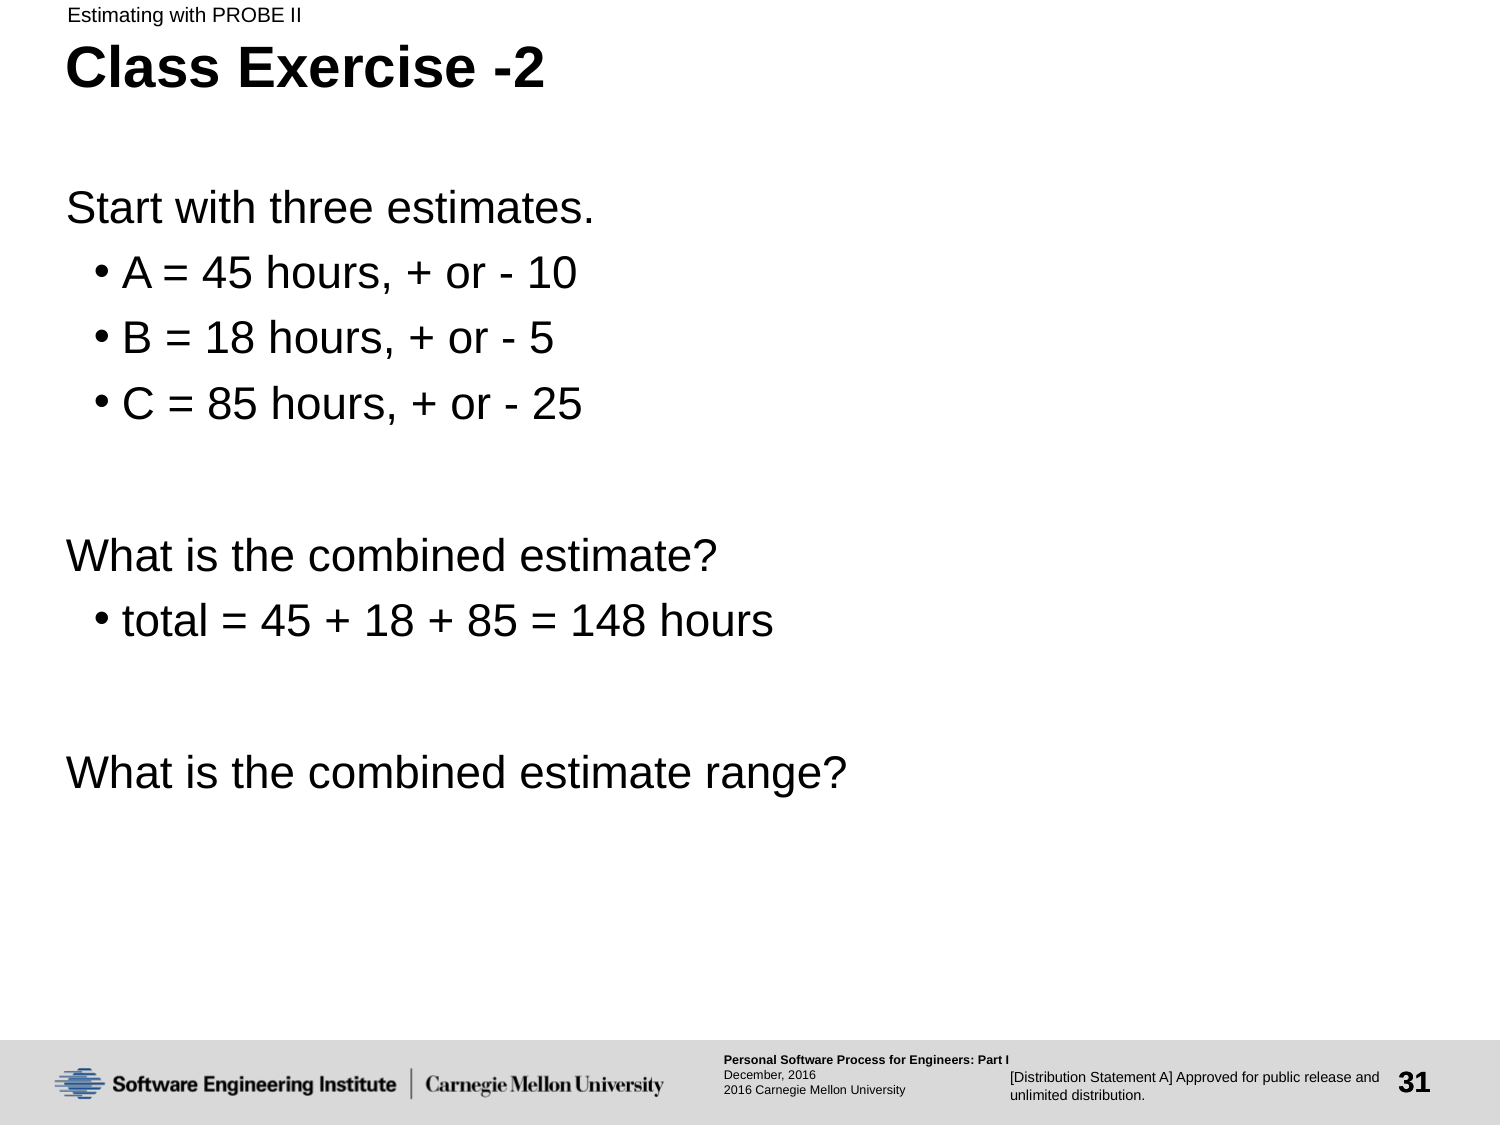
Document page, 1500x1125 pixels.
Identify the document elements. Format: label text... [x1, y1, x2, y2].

list Start with three estimates. A = 45 hours, + or - 10 B = 18 hours, + or - 5 C = 85 hours, + or - 25 What is the combined estimate? total = 45 + 18 + 85 = 148 hours What is the combined estimate range? [65, 177, 1431, 1000]
title Class Exercise -2 [65, 37, 1313, 148]
text_box Estimating with PROBE II [67, 1, 752, 27]
picture [46, 1061, 673, 1104]
